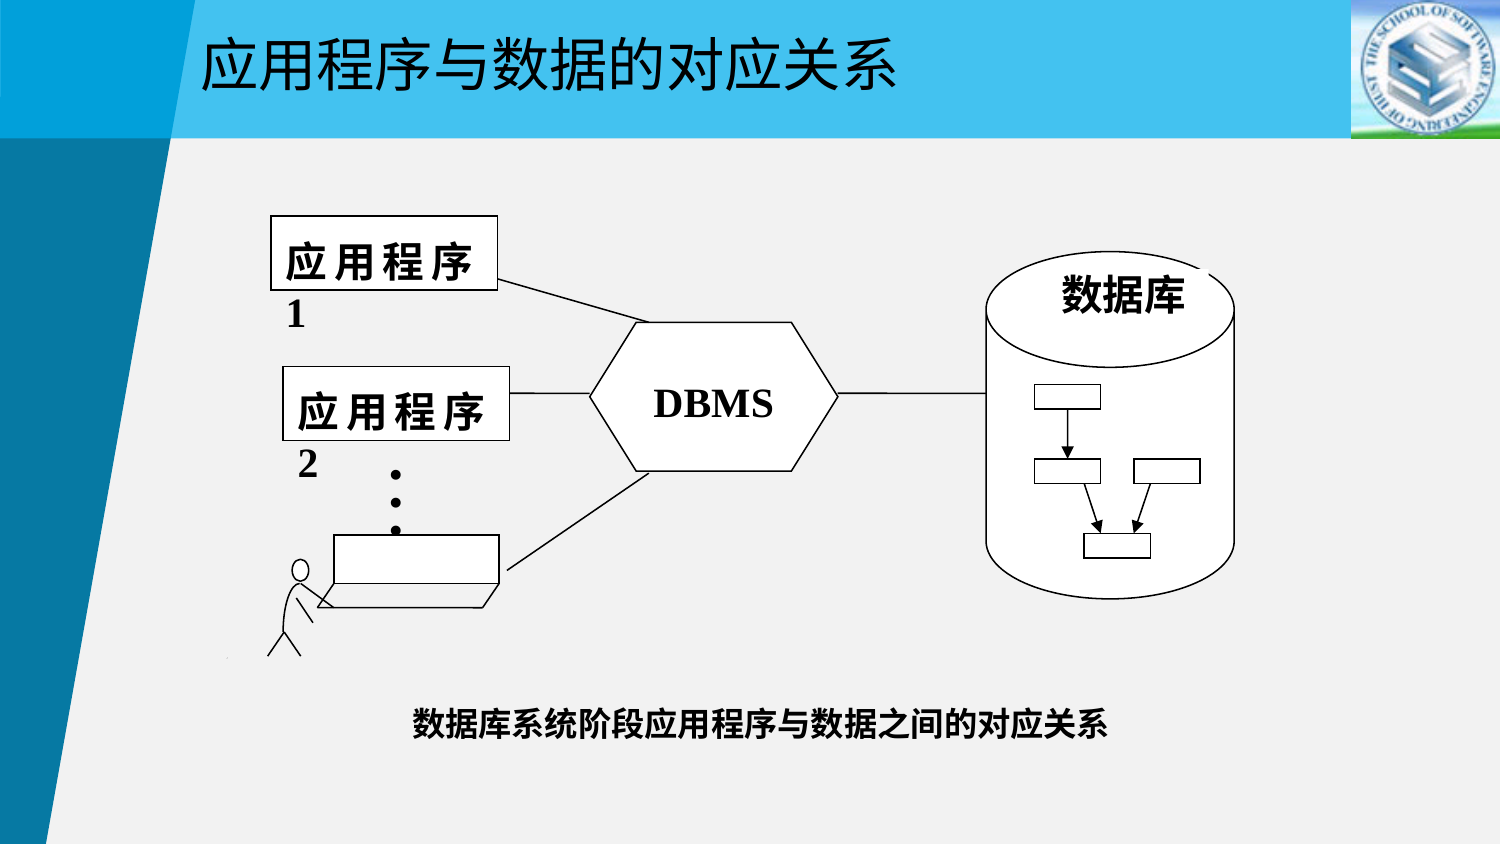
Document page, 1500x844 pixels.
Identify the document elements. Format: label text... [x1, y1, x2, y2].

picture [1351, 0, 1500, 139]
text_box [226, 215, 1235, 659]
text_box 数据库系统阶段应用程序与数据之间的对应关系 [340, 691, 1190, 752]
title 应用程序与数据的对应关系 [185, 20, 1018, 125]
